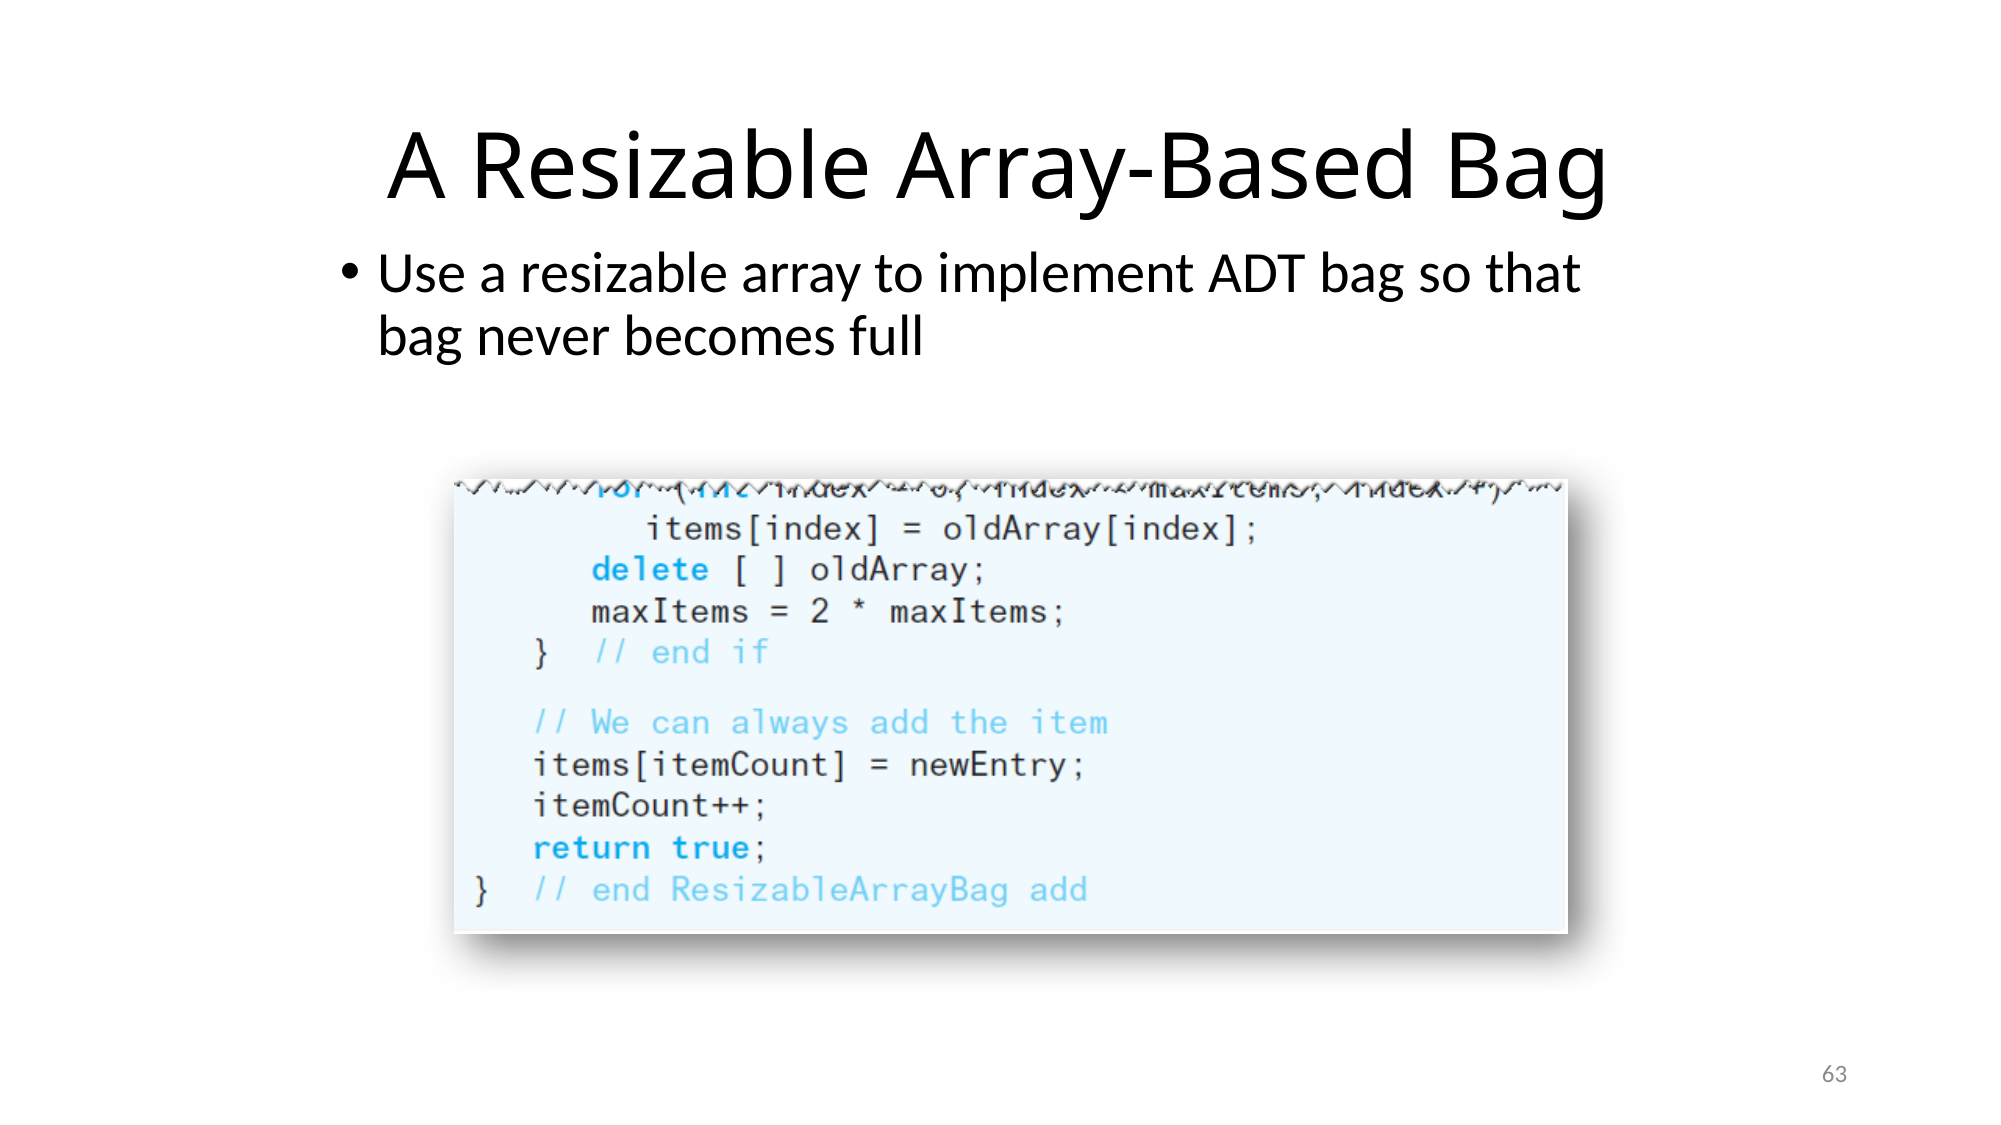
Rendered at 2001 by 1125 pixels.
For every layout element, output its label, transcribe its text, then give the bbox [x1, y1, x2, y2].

list Use a resizable array to implement ADT bag so that bag never becomes full [324, 234, 1675, 1005]
slide_number 63 [1412, 1042, 1863, 1103]
picture [454, 479, 1568, 935]
title A Resizable Array-Based Bag [137, 59, 1863, 278]
